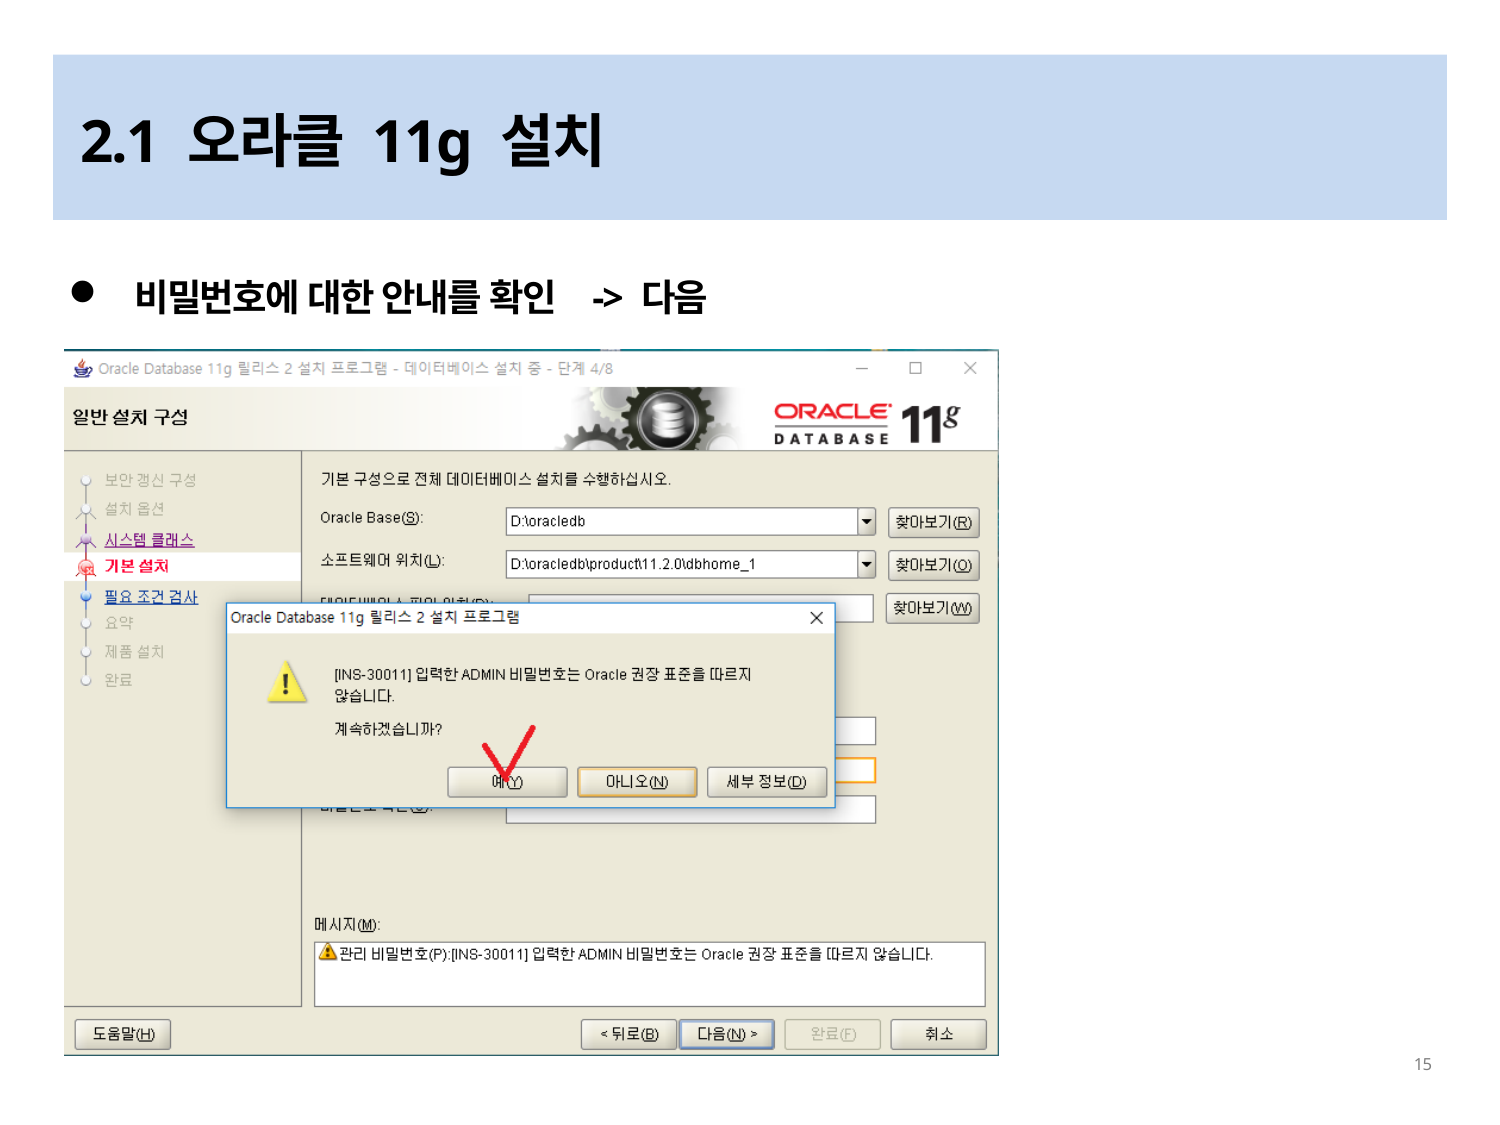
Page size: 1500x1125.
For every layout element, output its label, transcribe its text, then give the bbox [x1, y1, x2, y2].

picture [64, 349, 999, 1056]
title 2.1 오라클 11g 설치 [64, 30, 1340, 178]
list 비밀번호에 대한 안내를 확인 -> 다음 [53, 243, 1447, 1041]
